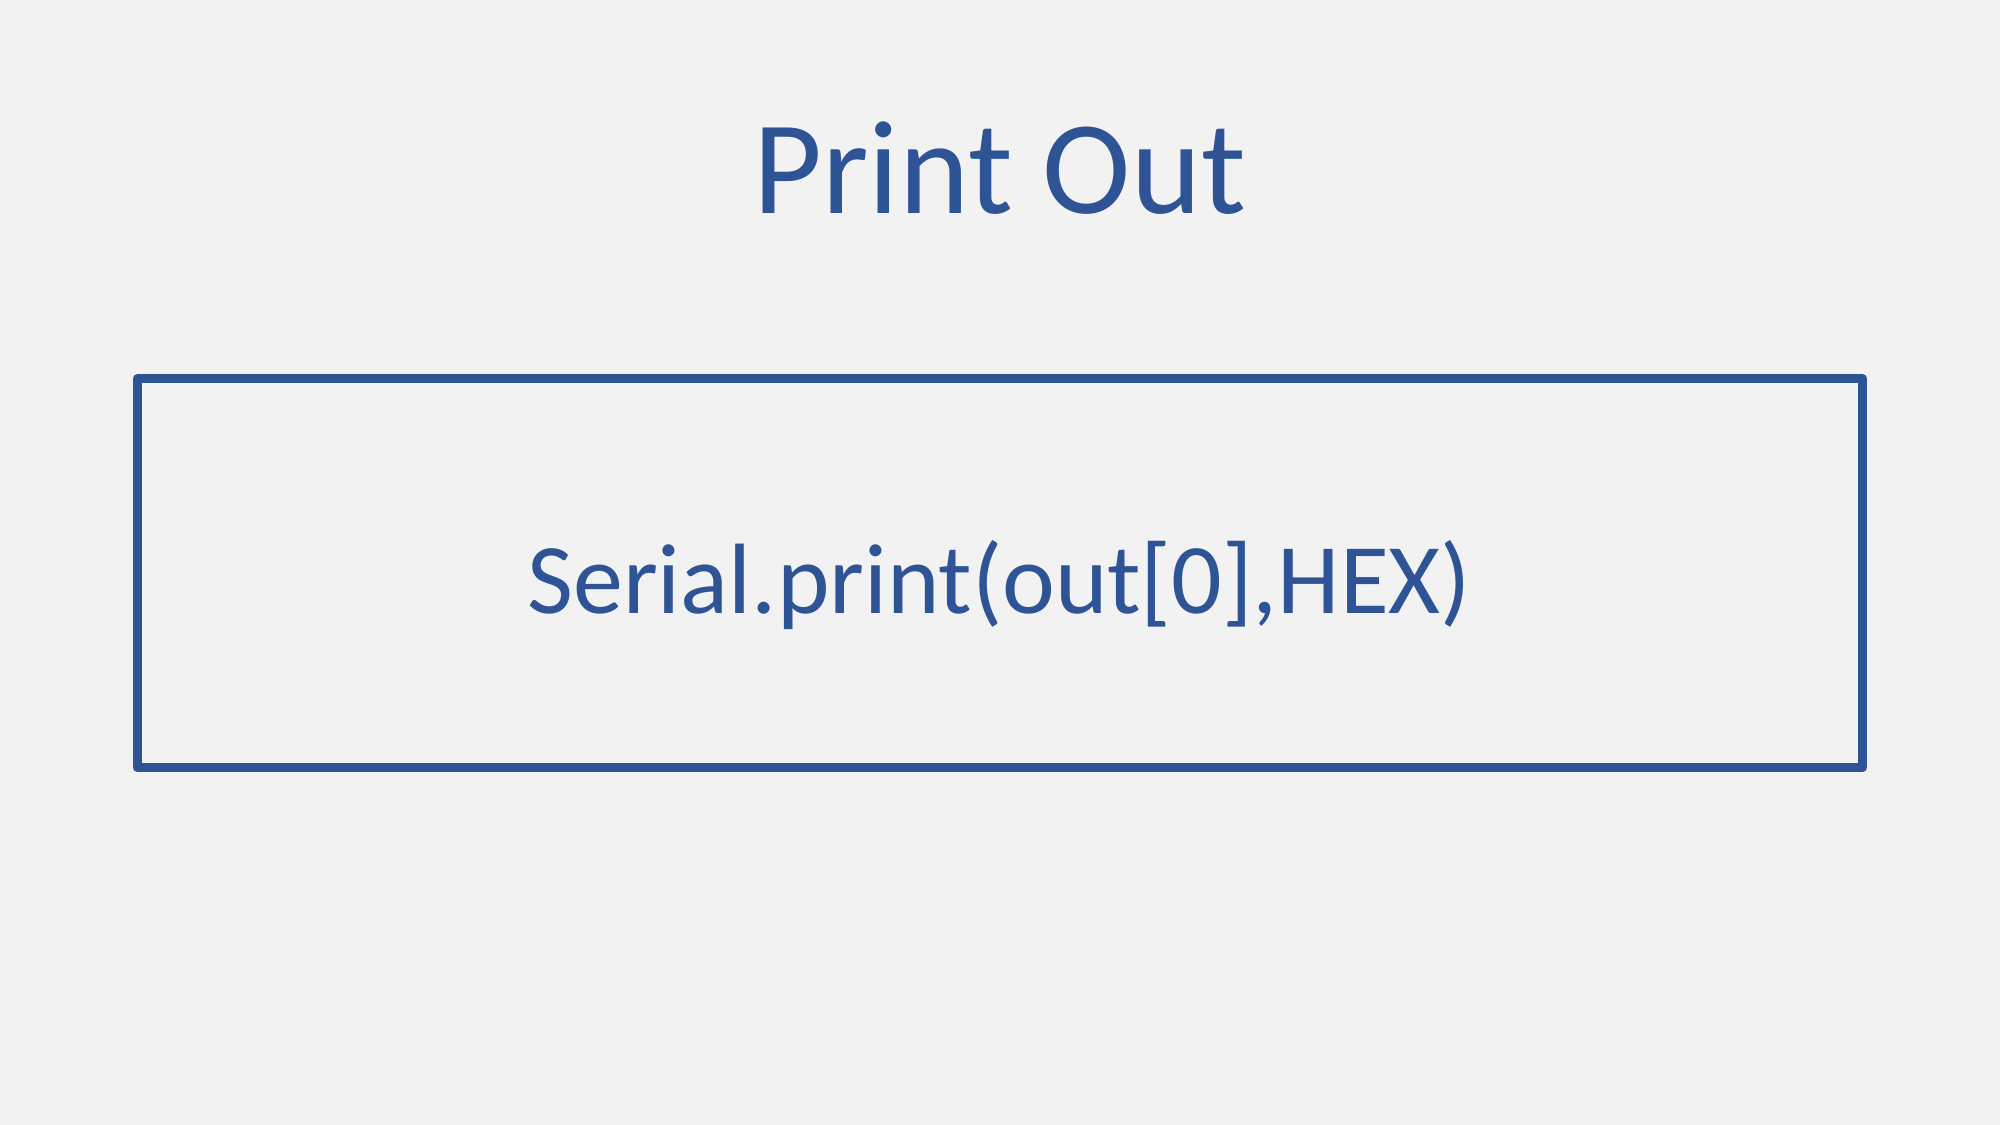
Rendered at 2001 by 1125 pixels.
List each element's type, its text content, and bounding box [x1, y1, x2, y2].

list Serial.print(out[0],HEX) [137, 378, 1863, 768]
title Print Out [137, 81, 1863, 259]
